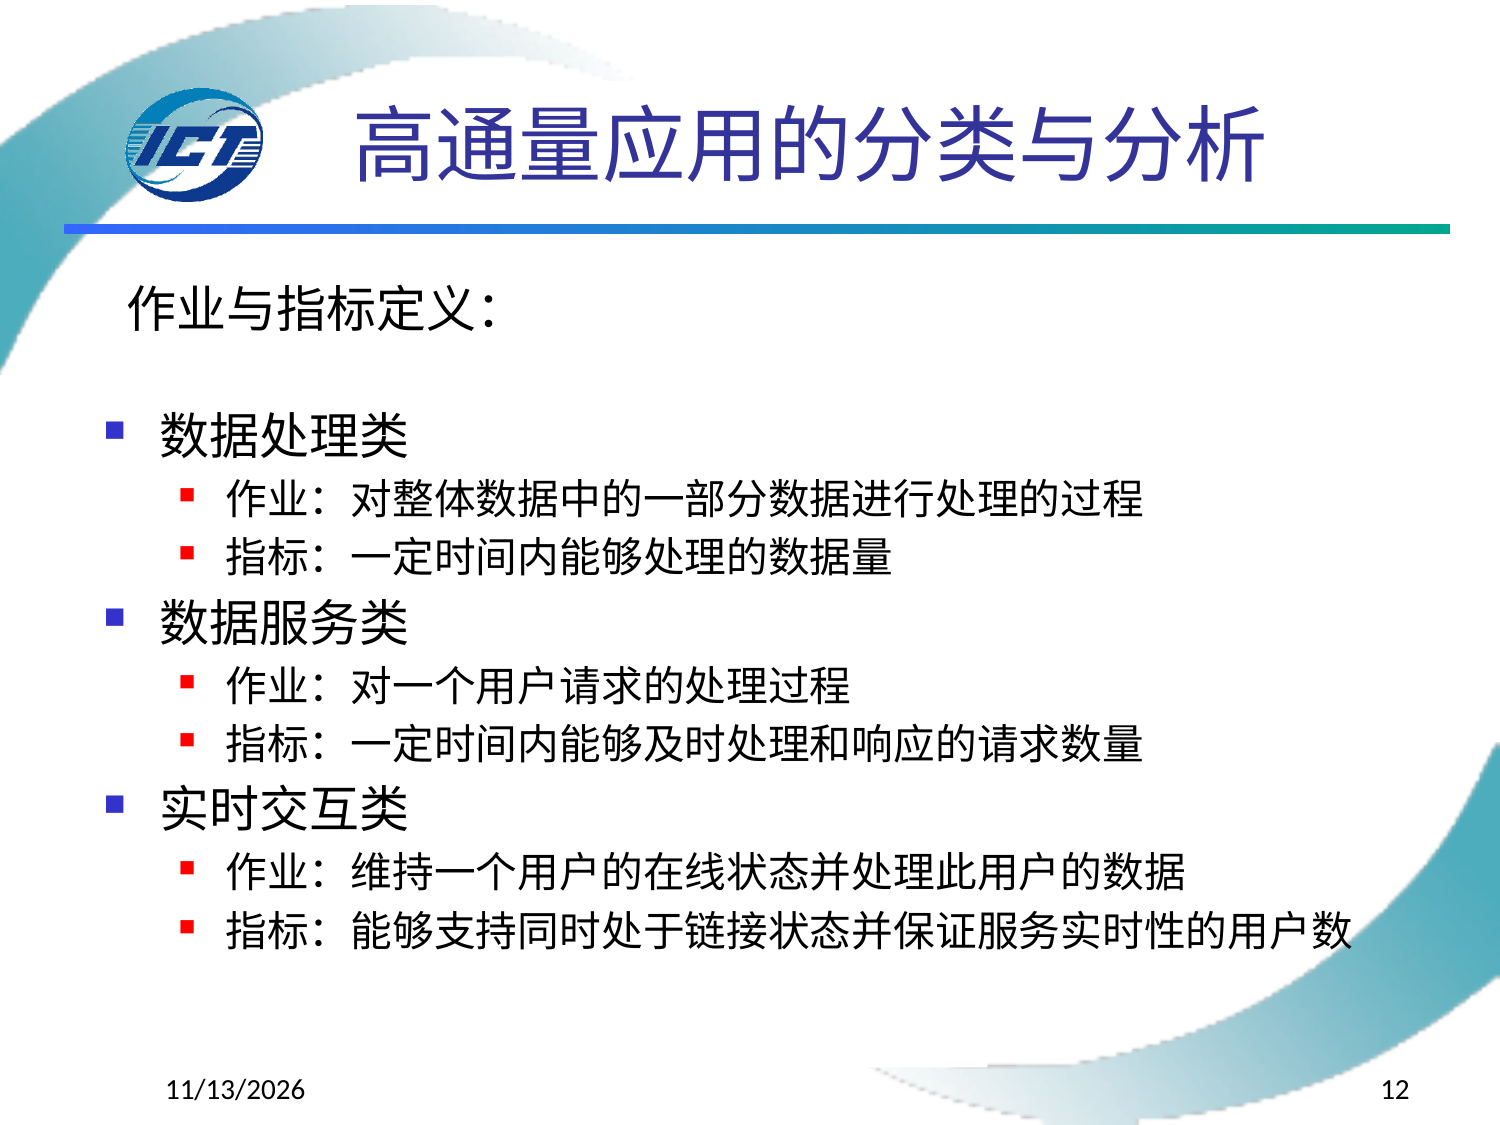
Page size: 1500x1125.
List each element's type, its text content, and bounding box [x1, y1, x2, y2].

list 数据处理类 作业：对整体数据中的一部分数据进行处理的过程 指标：一定时间内能够处理的数据量 数据服务类 作业：对一个用户请求的处理过程 指标：一定时间内能够及时处理和响应的请求数量 实时交互类 作业：维持一个用户的在线状态并处理此用户的数据 指标：能够支持同时处于链接状态并保证服务实时性的用户数 [88, 397, 1420, 984]
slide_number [149, 1037, 463, 1113]
text_box 作业与指标定义： [112, 270, 1365, 346]
picture [0, 5, 700, 375]
picture [774, 742, 1500, 1125]
slide_number 12 [1112, 1037, 1426, 1113]
title 高通量应用的分类与分析 [337, 12, 1468, 200]
